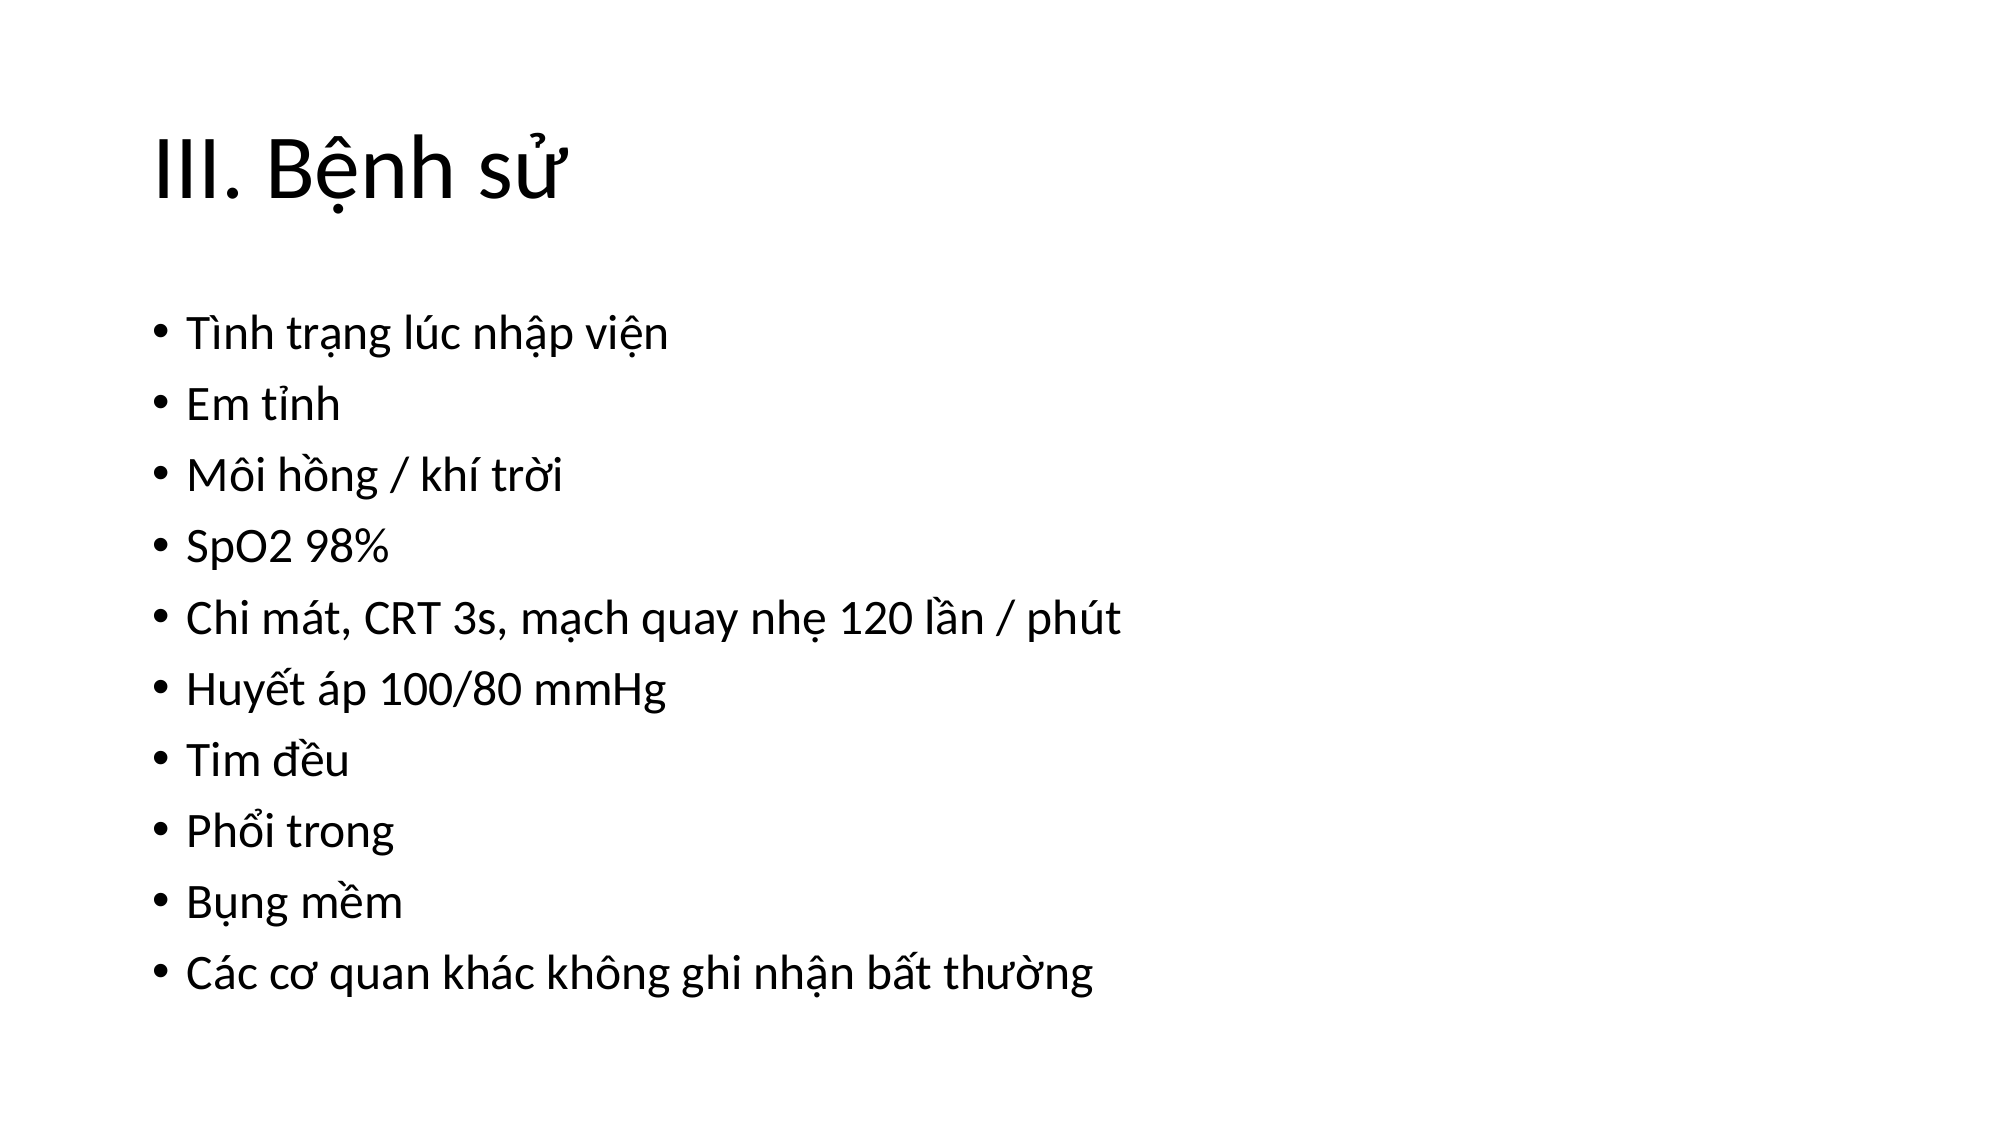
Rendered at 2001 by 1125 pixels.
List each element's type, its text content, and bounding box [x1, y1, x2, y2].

list Tình trạng lúc nhập viện Em tỉnh Môi hồng / khí trời SpO2 98% Chi mát, CRT 3s, mạch quay nhẹ 120 lần / phút Huyết áp 100/80 mmHg Tim đều Phổi trong Bụng mềm Các cơ quan khác không ghi nhận bất thường [137, 299, 1863, 1014]
title III. Bệnh sử [137, 59, 1863, 278]
